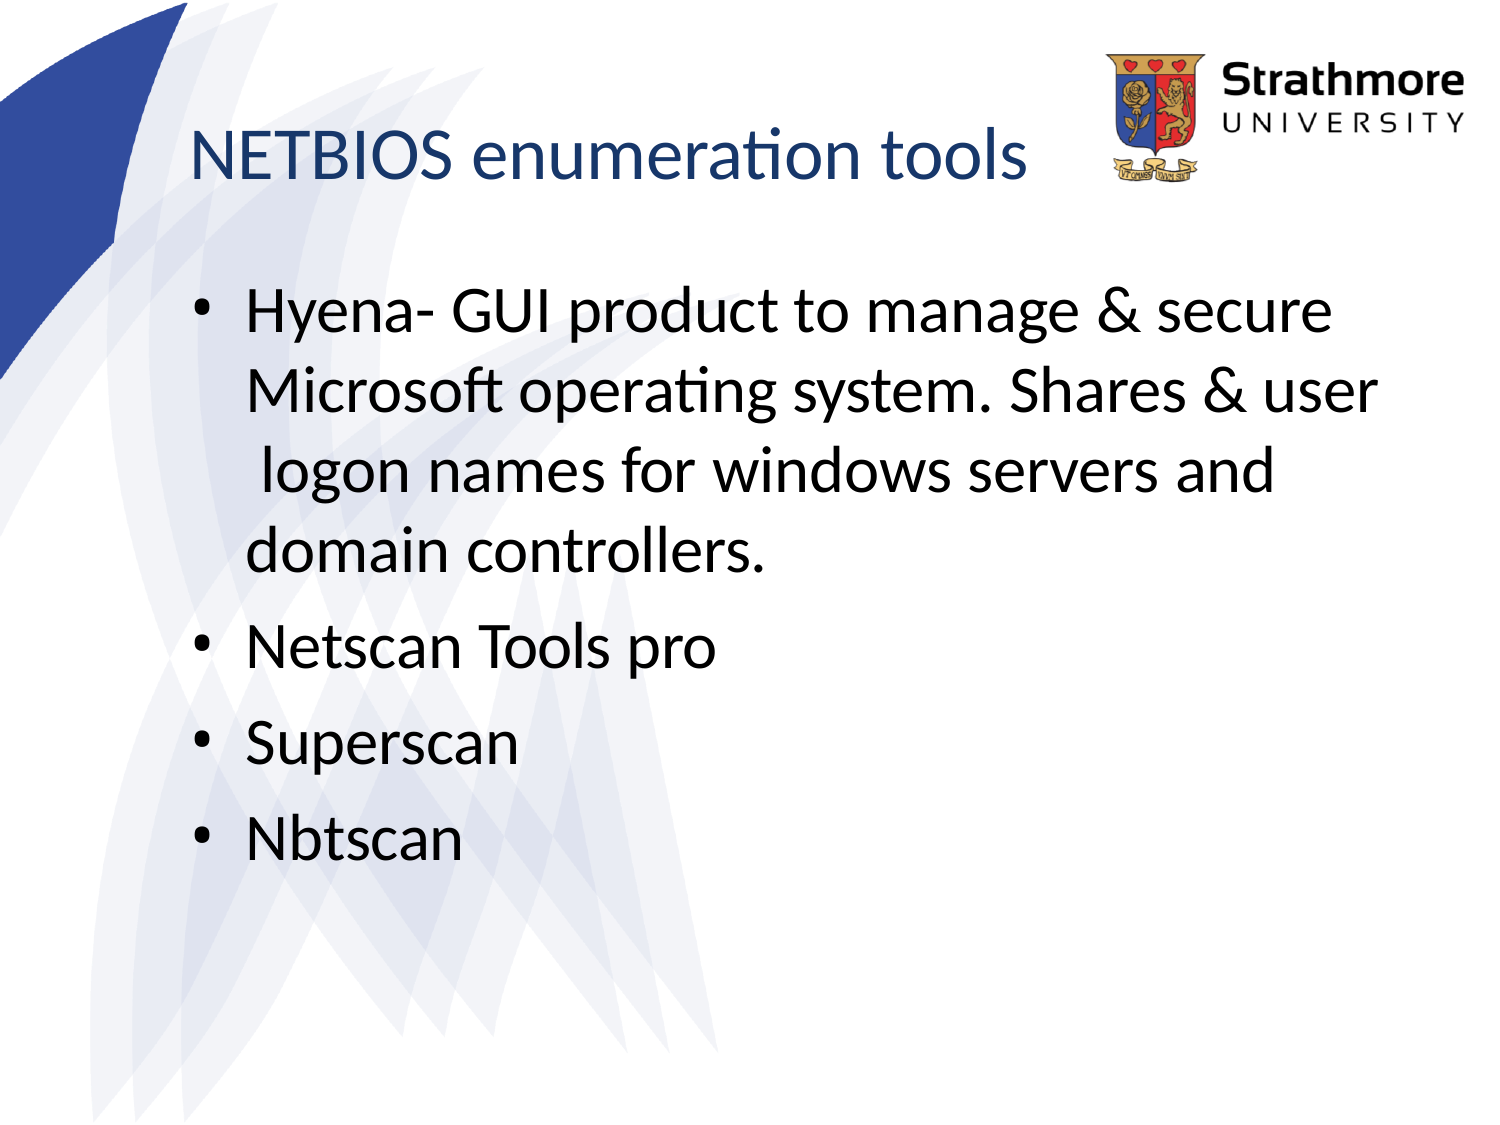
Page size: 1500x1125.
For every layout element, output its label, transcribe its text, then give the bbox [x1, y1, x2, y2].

picture [1104, 53, 1464, 183]
title NETBIOS enumeration tools [187, 102, 1036, 263]
text_box Hyena- GUI product to manage & secure Microsoft operating system. Shares & user logon names for windows servers and domain controllers. Netscan Tools pro Superscan Nbtscan [187, 263, 1394, 874]
picture [0, 2, 740, 1123]
